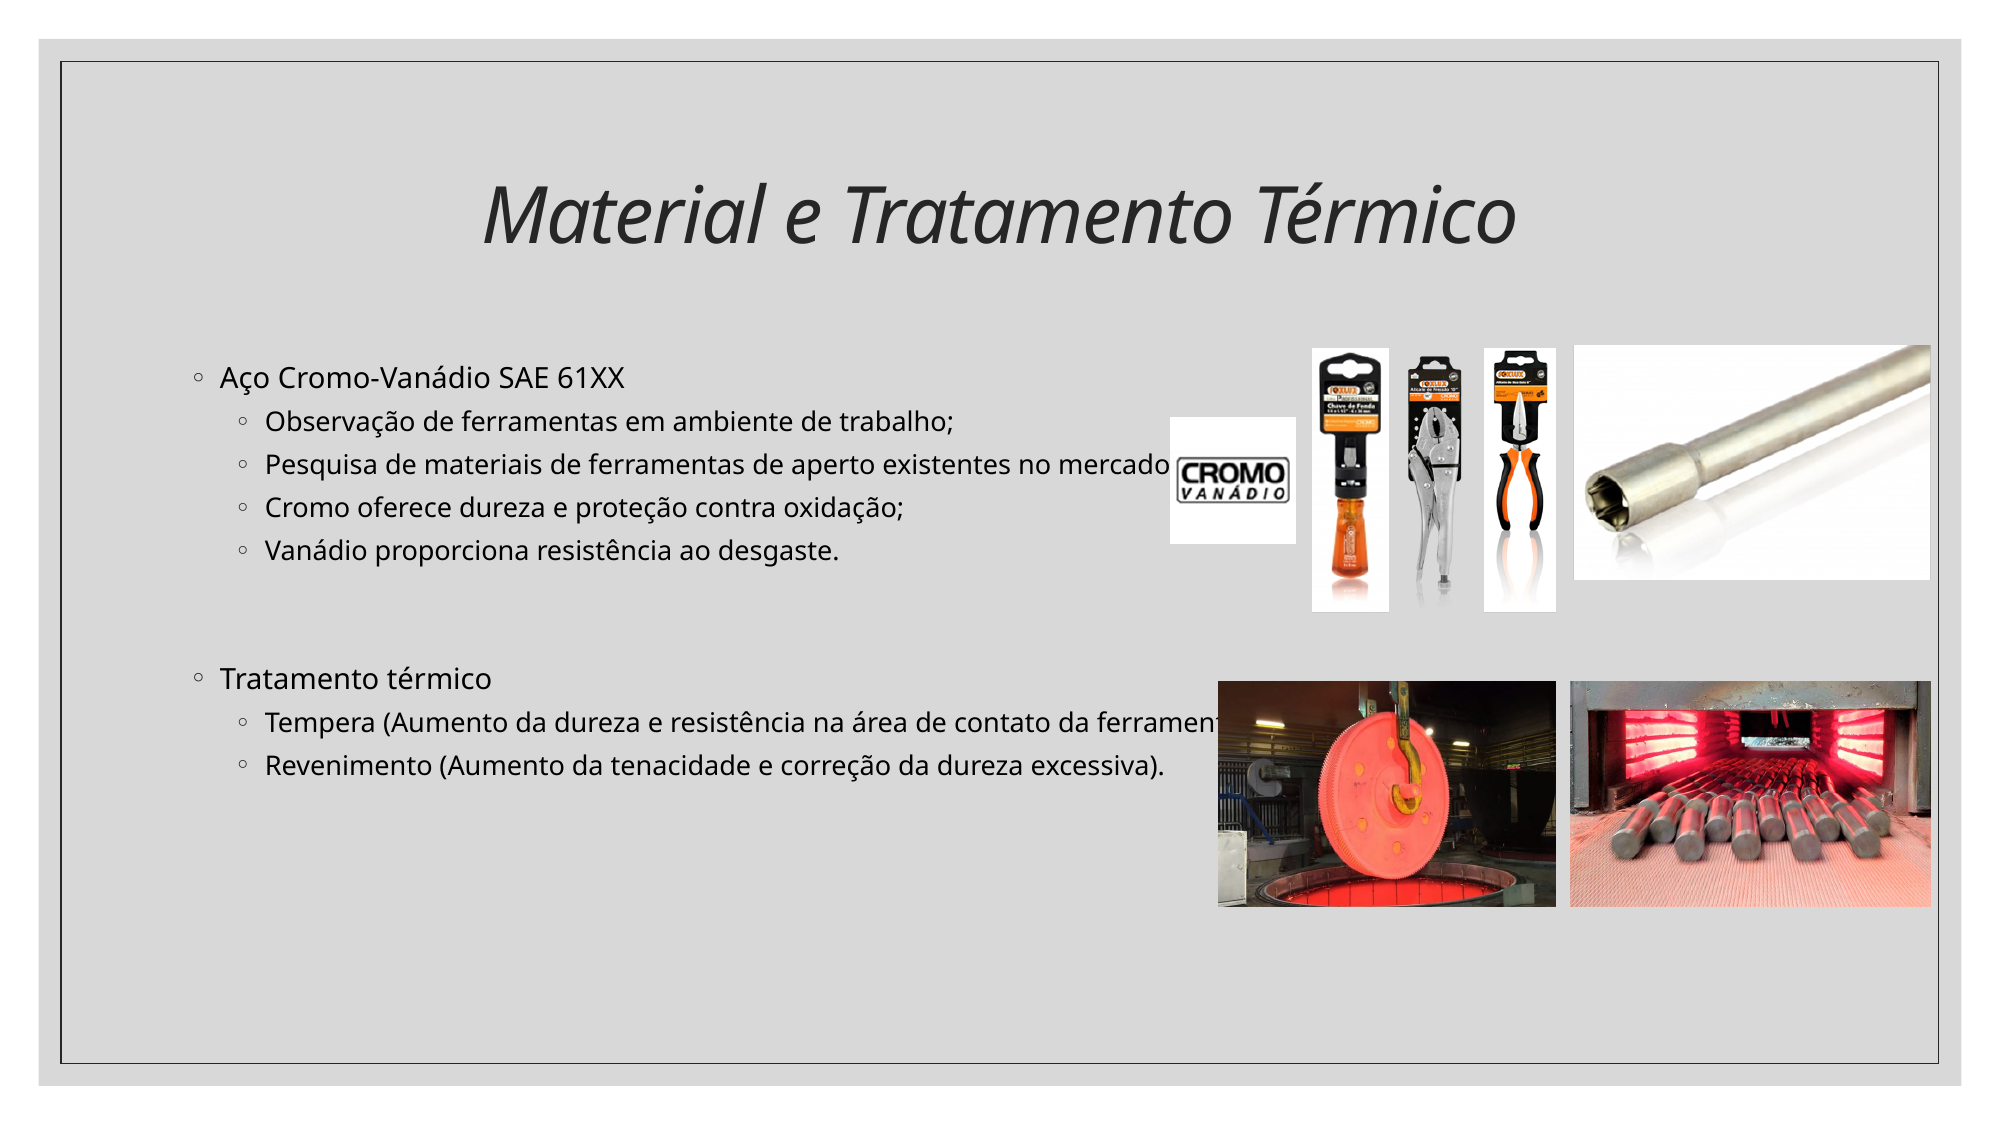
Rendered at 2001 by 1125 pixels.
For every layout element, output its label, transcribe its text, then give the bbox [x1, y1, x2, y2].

list Aço Cromo-Vanádio SAE 61XX Observação de ferramentas em ambiente de trabalho; Pesquisa de materiais de ferramentas de aperto existentes no mercado; Cromo oferece dureza e proteção contra oxidação; Vanádio proporciona resistência ao desgaste. Tratamento térmico Tempera (Aumento da dureza e resistência na área de contato da ferramenta); Revenimento (Aumento da tenacidade e correção da dureza excessiva). [174, 345, 1825, 977]
picture [1138, 344, 1931, 613]
picture [1218, 681, 1556, 907]
picture [1570, 681, 1931, 907]
title Material e Tratamento Térmico [174, 105, 1825, 331]
